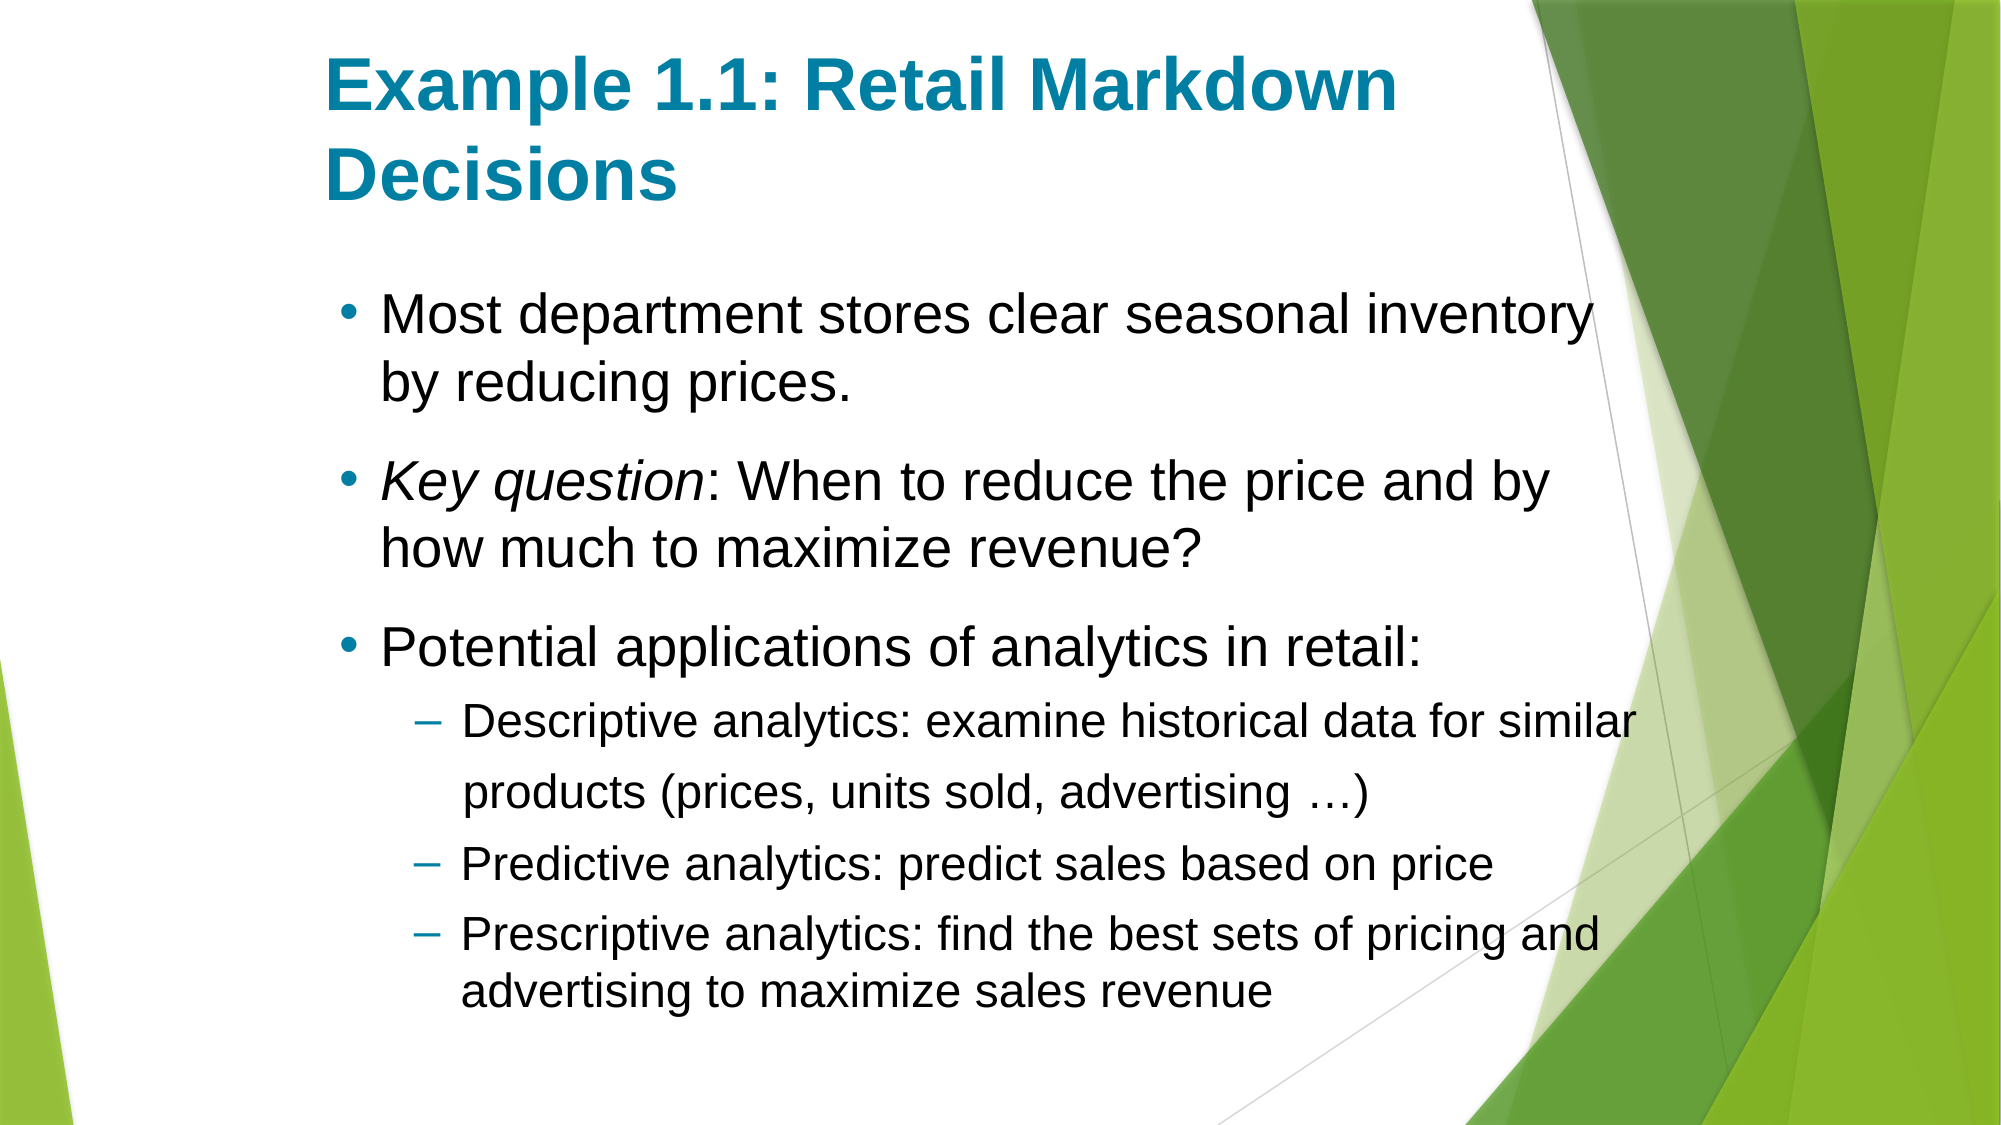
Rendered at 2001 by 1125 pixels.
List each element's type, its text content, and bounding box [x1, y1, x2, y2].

list products (prices, units sold, advertising …) [462, 761, 1609, 832]
list Most department stores clear seasonal inventory by reducing prices. Key question: When to reduce the price and by how much to maximize revenue? Potential applications of analytics in retail: Descriptive analytics: examine historical data for similar [324, 262, 1675, 753]
title Example 1.1: Retail Markdown Decisions [324, 35, 1675, 216]
list Predictive analytics: predict sales based on price Prescriptive analytics: find the best sets of pricing and advertising to maximize sales revenue [339, 832, 1689, 1033]
